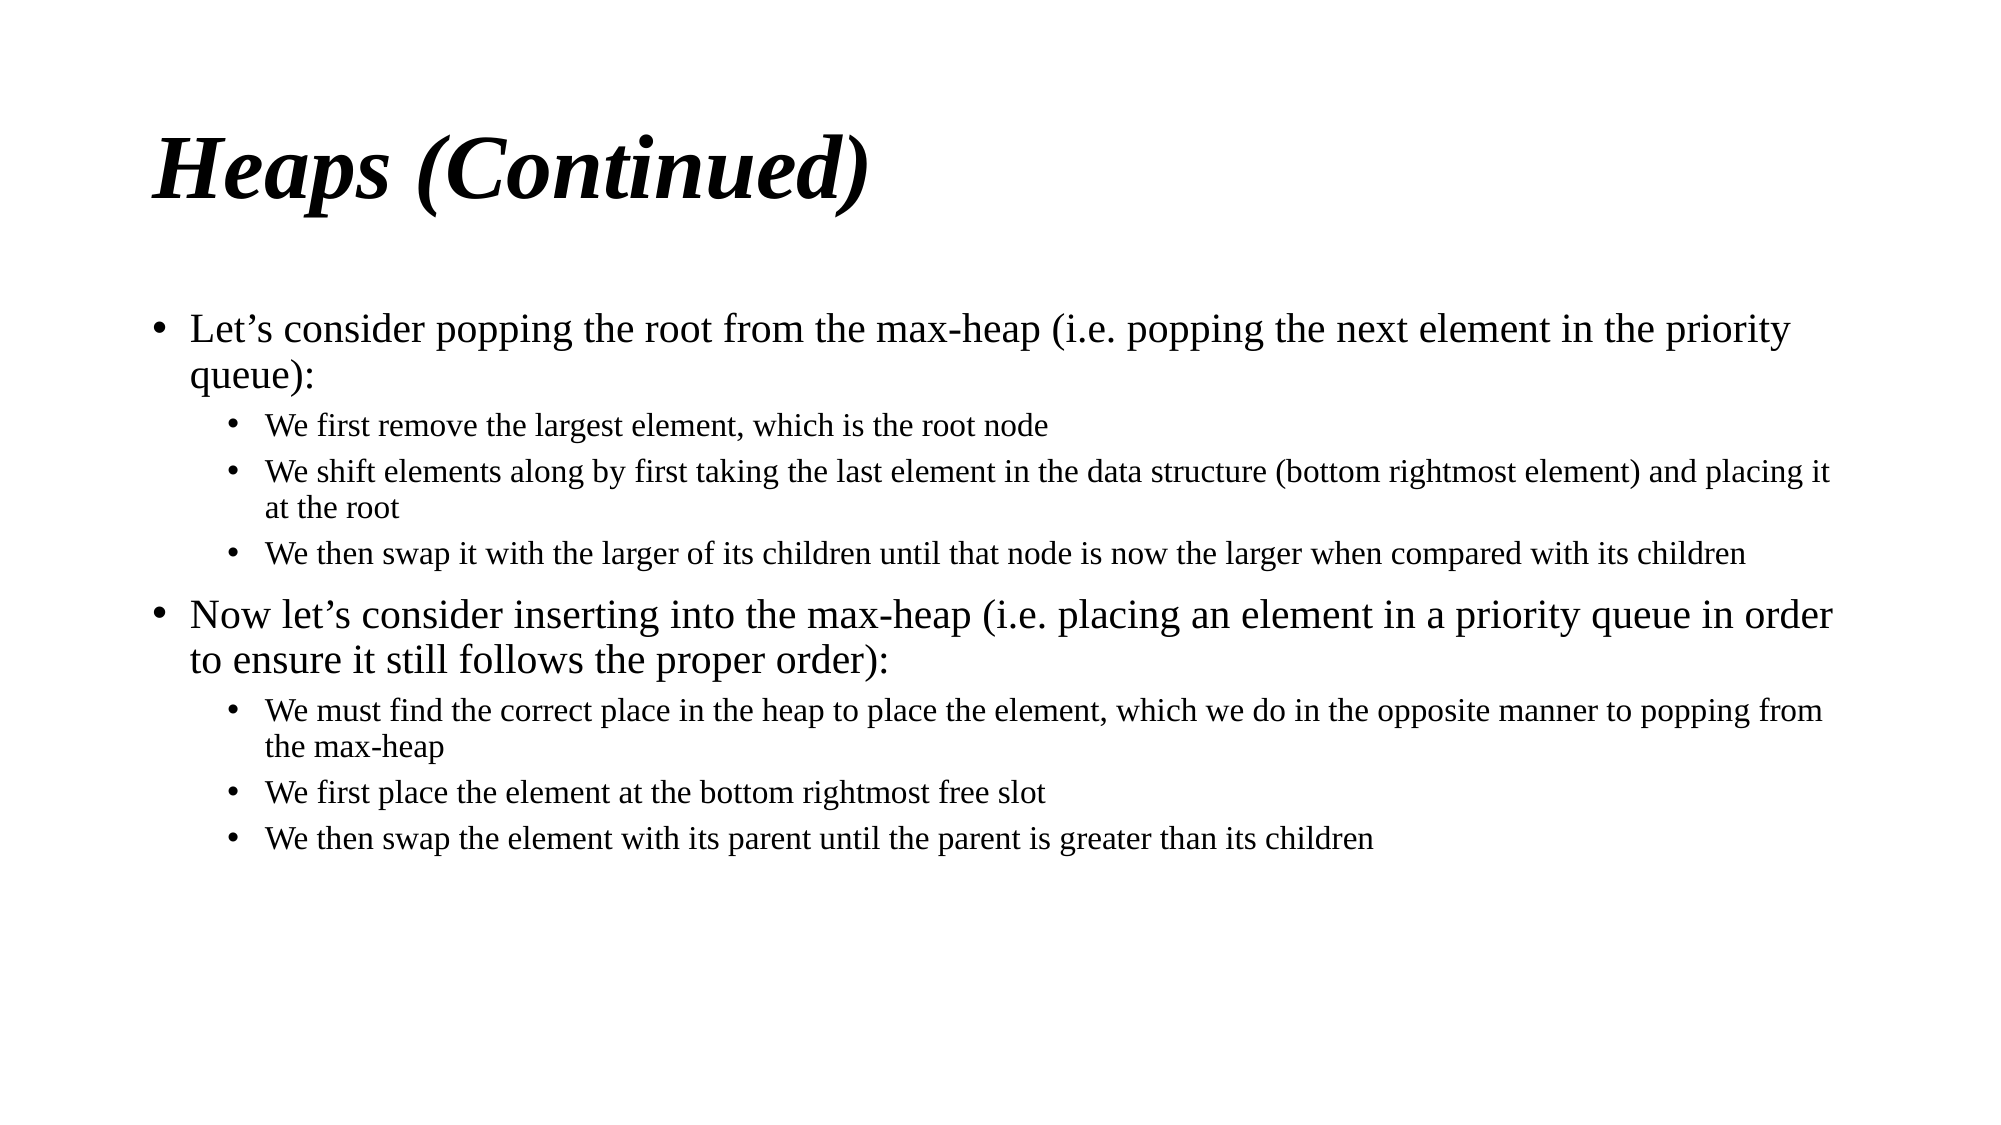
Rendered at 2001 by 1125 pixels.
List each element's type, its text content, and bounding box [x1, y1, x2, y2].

title Heaps (Continued) [137, 59, 1863, 278]
list Let’s consider popping the root from the max-heap (i.e. popping the next element in the priority queue): We first remove the largest element, which is the root node We shift elements along by first taking the last element in the data structure (bottom rightmost element) and placing it at the root We then swap it with the larger of its children until that node is now the larger when compared with its children Now let’s consider inserting into the max-heap (i.e. placing an element in a priority queue in order to ensure it still follows the proper order): We must find the correct place in the heap to place the element, which we do in the opposite manner to popping from the max-heap We first place the element at the bottom rightmost free slot We then swap the element with its parent until the parent is greater than its children [137, 299, 1863, 1014]
